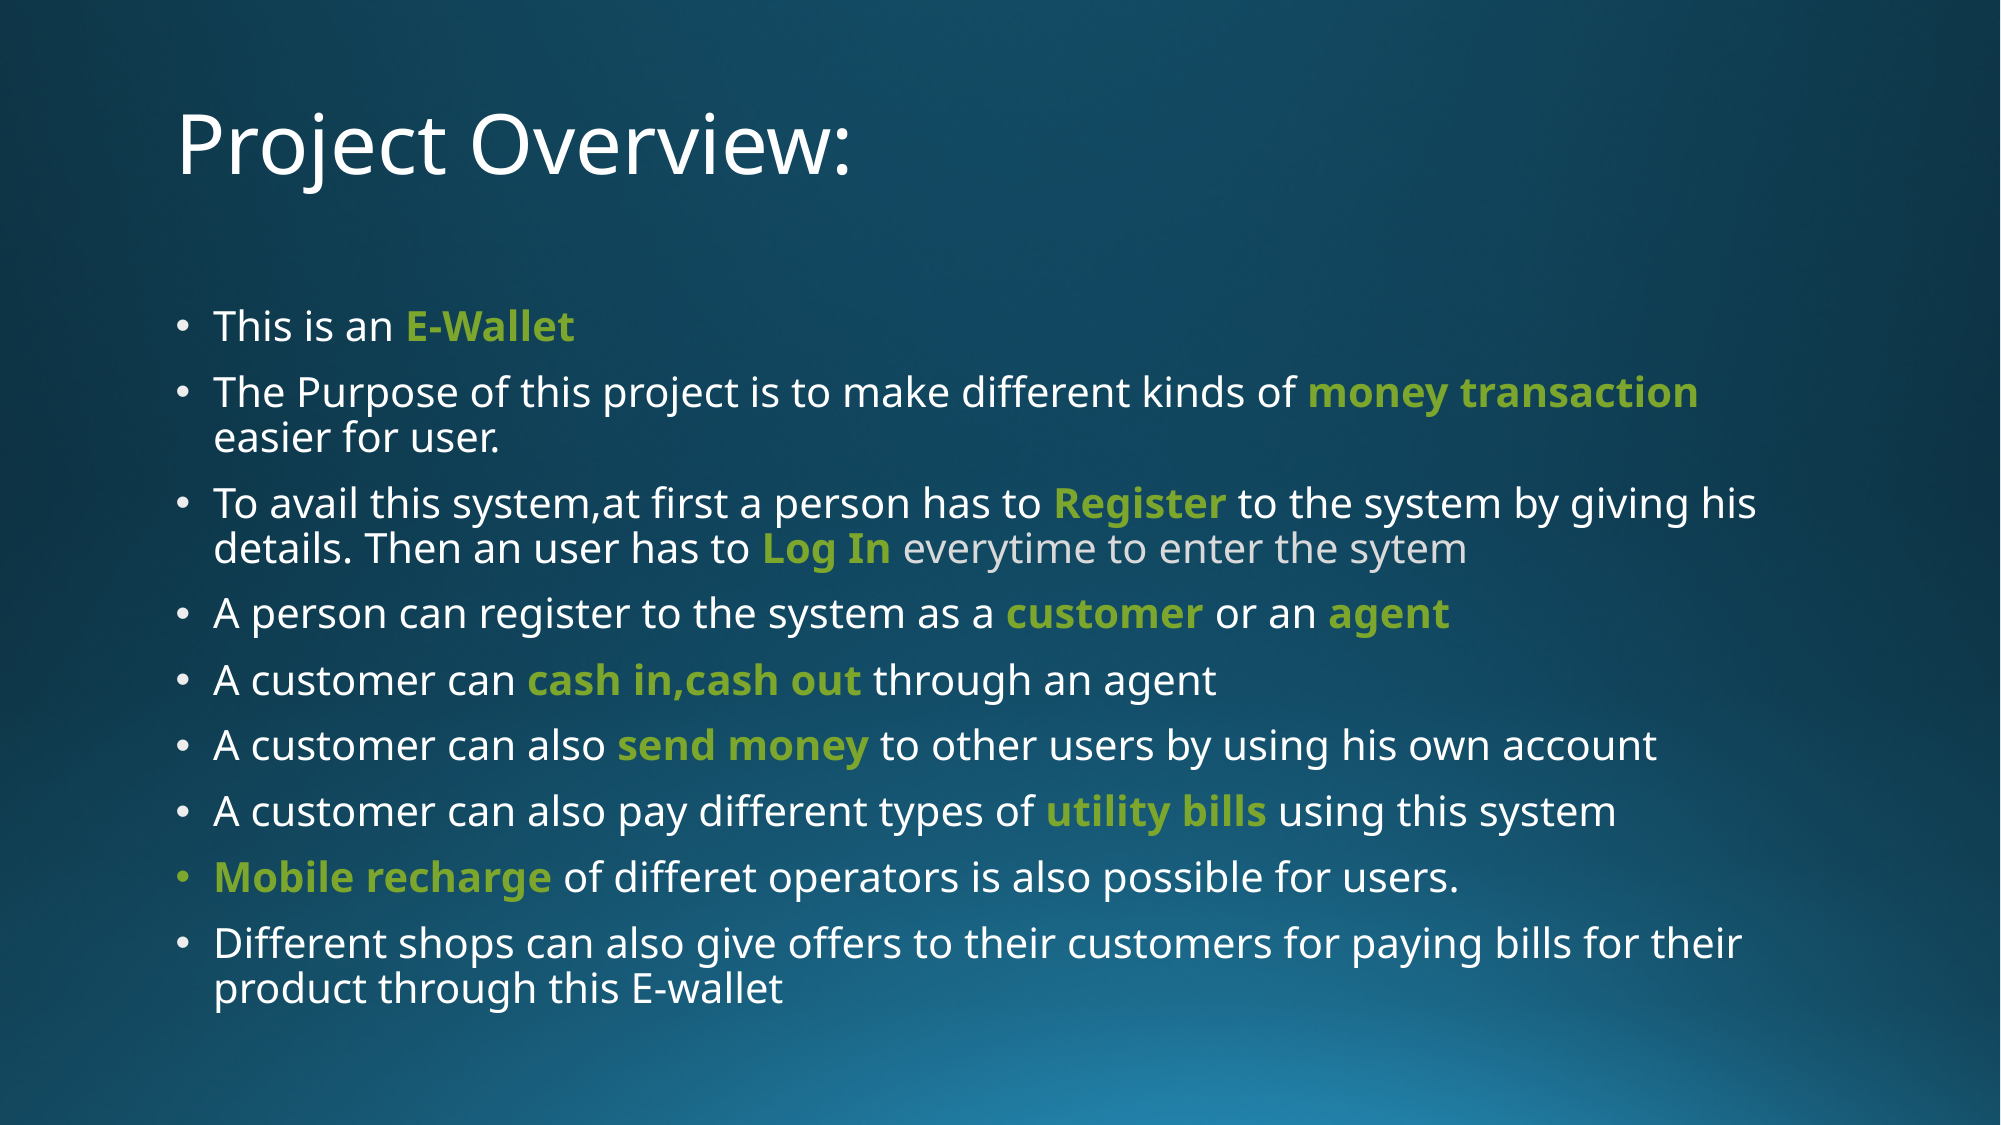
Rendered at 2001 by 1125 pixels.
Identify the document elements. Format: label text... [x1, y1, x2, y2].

picture [0, 0, 2001, 1125]
title Project Overview: [160, 62, 1886, 233]
list This is an E-Wallet The Purpose of this project is to make different kinds of money transaction easier for user. To avail this system,at first a person has to Register to the system by giving his details. Then an user has to Log In everytime to enter the sytem A person can register to the system as a customer or an agent A customer can cash in,cash out through an agent A customer can also send money to other users by using his own account A customer can also pay different types of utility bills using this system Mobile recharge of differet operators is also possible for users. Different shops can also give offers to their customers for paying bills for their product through this E-wallet [160, 298, 1843, 1012]
